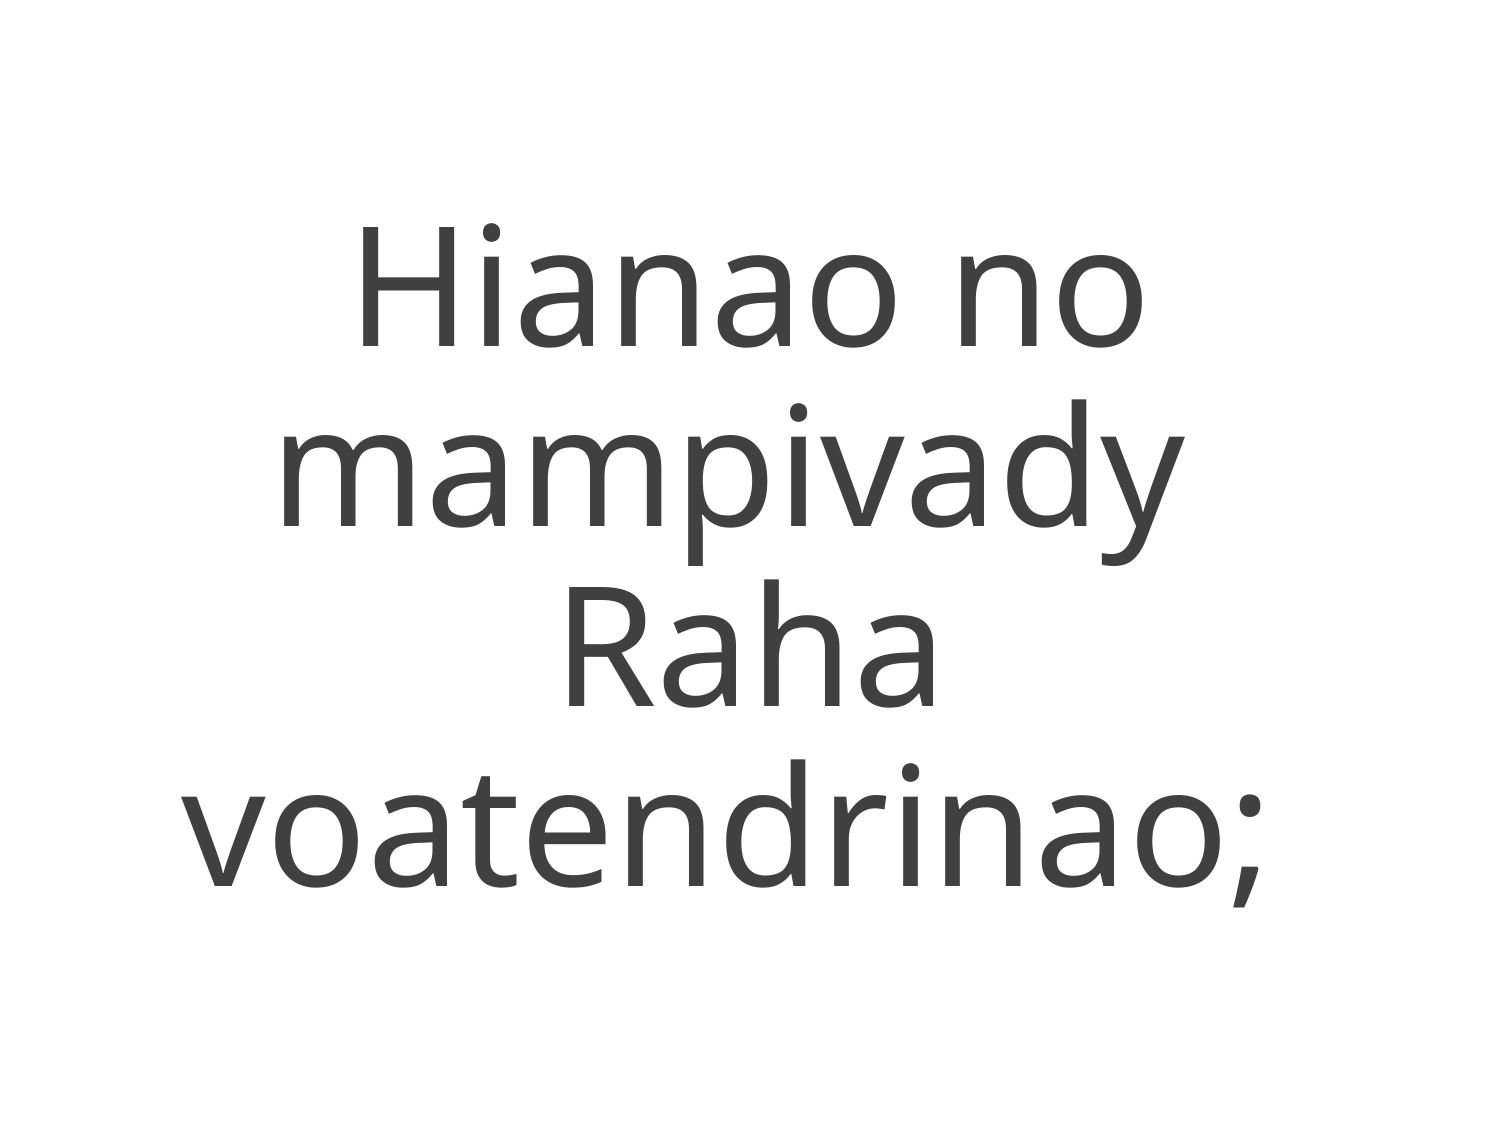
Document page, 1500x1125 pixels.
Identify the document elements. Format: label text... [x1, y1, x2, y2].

title Hianao no mampivady Raha voatendrinao; [0, 453, 1500, 672]
